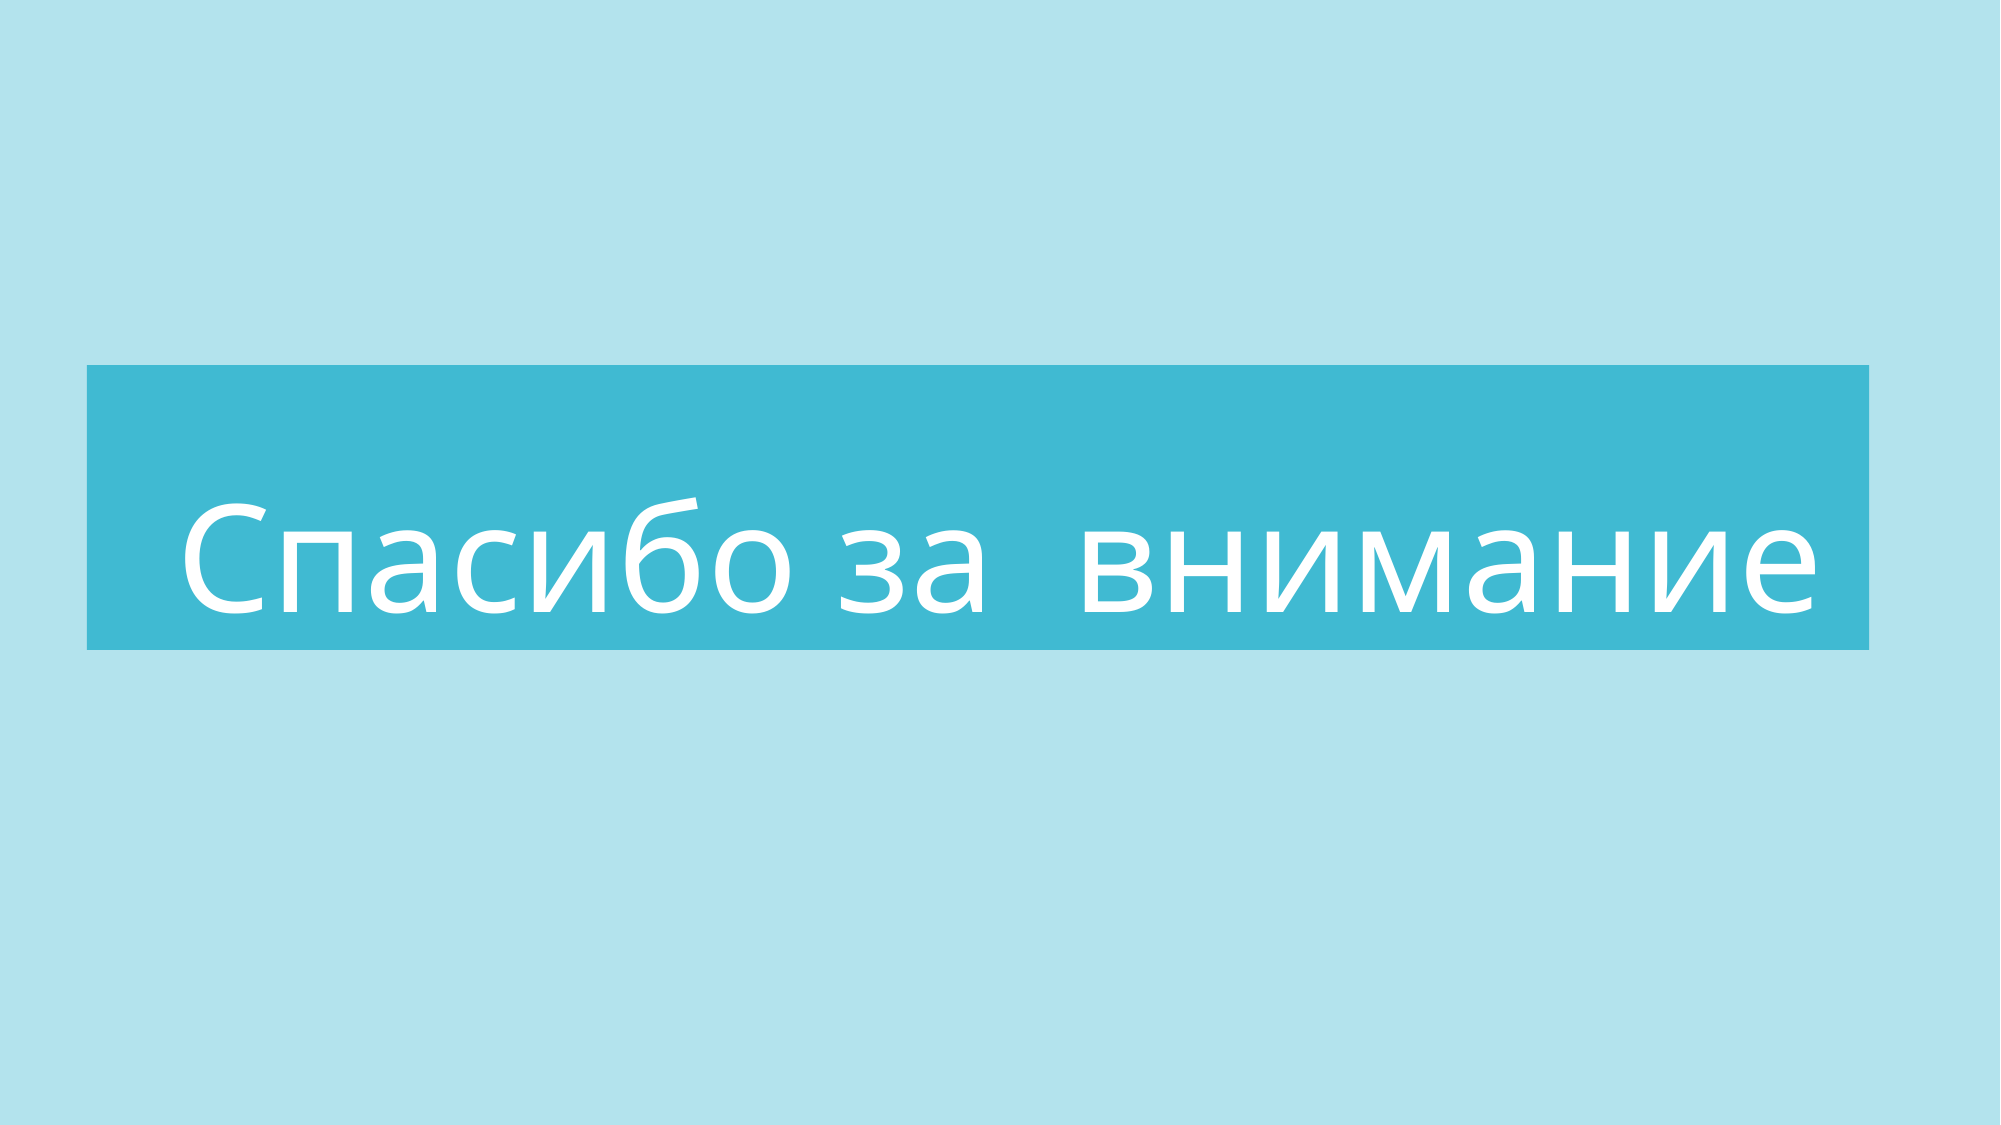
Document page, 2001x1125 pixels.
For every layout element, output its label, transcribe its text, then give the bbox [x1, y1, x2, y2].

text_box Спасибо за внимание [86, 365, 1870, 650]
